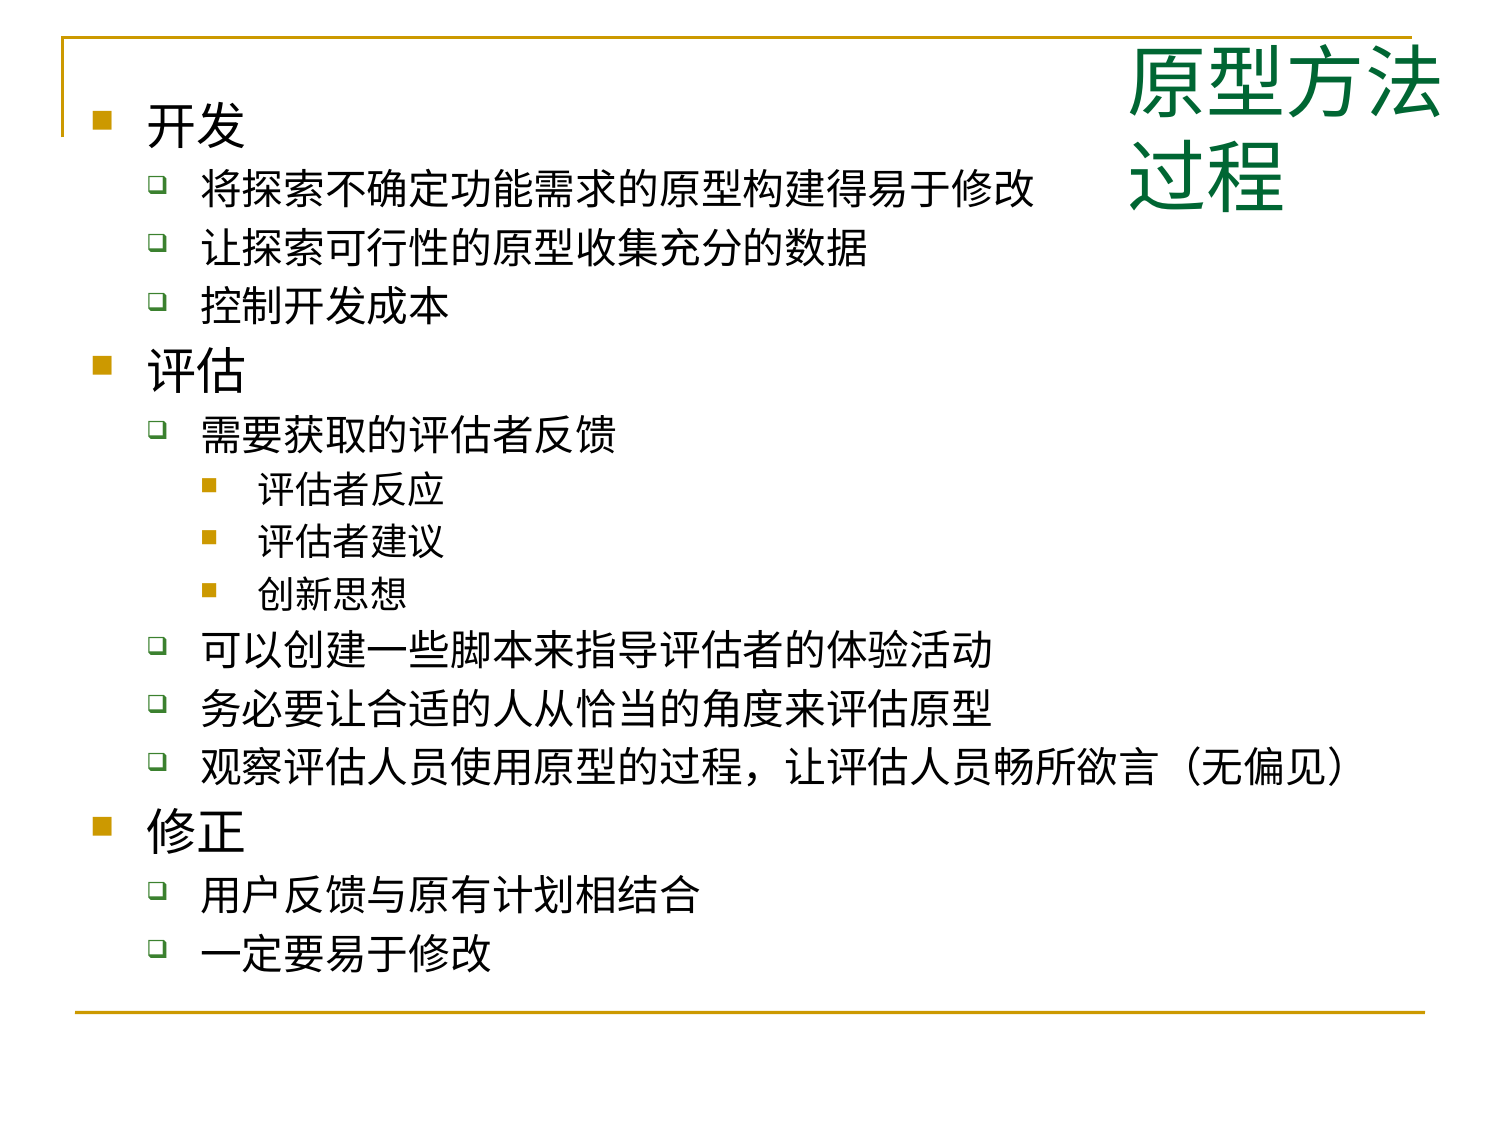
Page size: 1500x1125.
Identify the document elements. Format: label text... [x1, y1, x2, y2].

list 开发 将探索不确定功能需求的原型构建得易于修改 让探索可行性的原型收集充分的数据 控制开发成本 评估 需要获取的评估者反馈 评估者反应 评估者建议 创新思想 可以创建一些脚本来指导评估者的体验活动 务必要让合适的人从恰当的角度来评估原型 观察评估人员使用原型的过程，让评估人员畅所欲言（无偏见） 修正 用户反馈与原有计划相结合 一定要易于修改 [75, 424, 1425, 831]
list 开发 将探索不确定功能需求的原型构建得易于修改 让探索可行性的原型收集充分的数据 控制开发成本 评估 需要获取的评估者反馈 评估者反应 评估者建议 创新思想 可以创建一些脚本来指导评估者的体验活动 务必要让合适的人从恰当的角度来评估原型 观察评估人员使用原型的过程，让评估人员畅所欲言（无偏见） 修正 用户反馈与原有计划相结合 一定要易于修改 [75, 87, 1425, 423]
title 原型方法过程 [1112, 24, 1500, 142]
